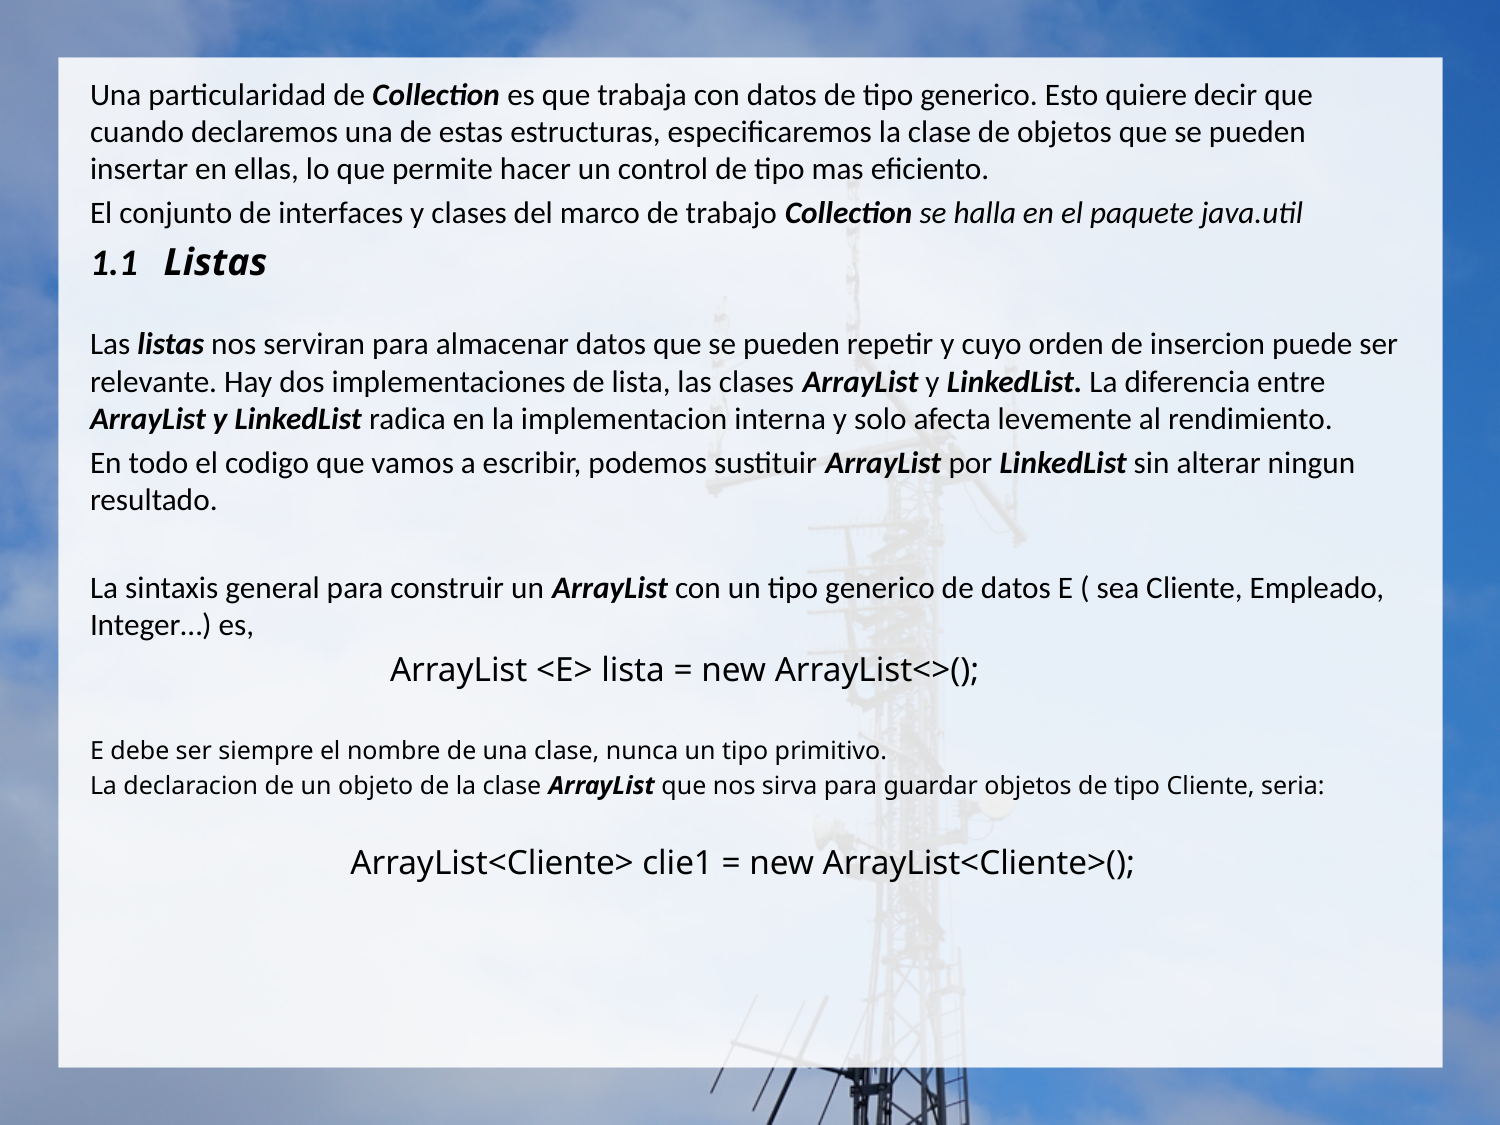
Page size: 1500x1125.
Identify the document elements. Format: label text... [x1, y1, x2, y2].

list Una particularidad de Collection es que trabaja con datos de tipo generico. Esto quiere decir que cuando declaremos una de estas estructuras, especificaremos la clase de objetos que se pueden insertar en ellas, lo que permite hacer un control de tipo mas eficiento. El conjunto de interfaces y clases del marco de trabajo Collection se halla en el paquete java.util 1.1 Listas Las listas nos serviran para almacenar datos que se pueden repetir y cuyo orden de insercion puede ser relevante. Hay dos implementaciones de lista, las clases ArrayList y LinkedList. La diferencia entre ArrayList y LinkedList radica en la implementacion interna y solo afecta levemente al rendimiento. En todo el codigo que vamos a escribir, podemos sustituir ArrayList por LinkedList sin alterar ningun resultado. La sintaxis general para construir un ArrayList con un tipo generico de datos E ( sea Cliente, Empleado, Integer…) es, ArrayList <E> lista = new ArrayList<>(); E debe ser siempre el nombre de una clase, nunca un tipo primitivo. La declaracion de un objeto de la clase ArrayList que nos sirva para guardar objetos de tipo Cliente, seria: ArrayList<Cliente> clie1 = new ArrayList<Cliente>(); [75, 66, 1425, 1059]
picture [0, 0, 1500, 1125]
